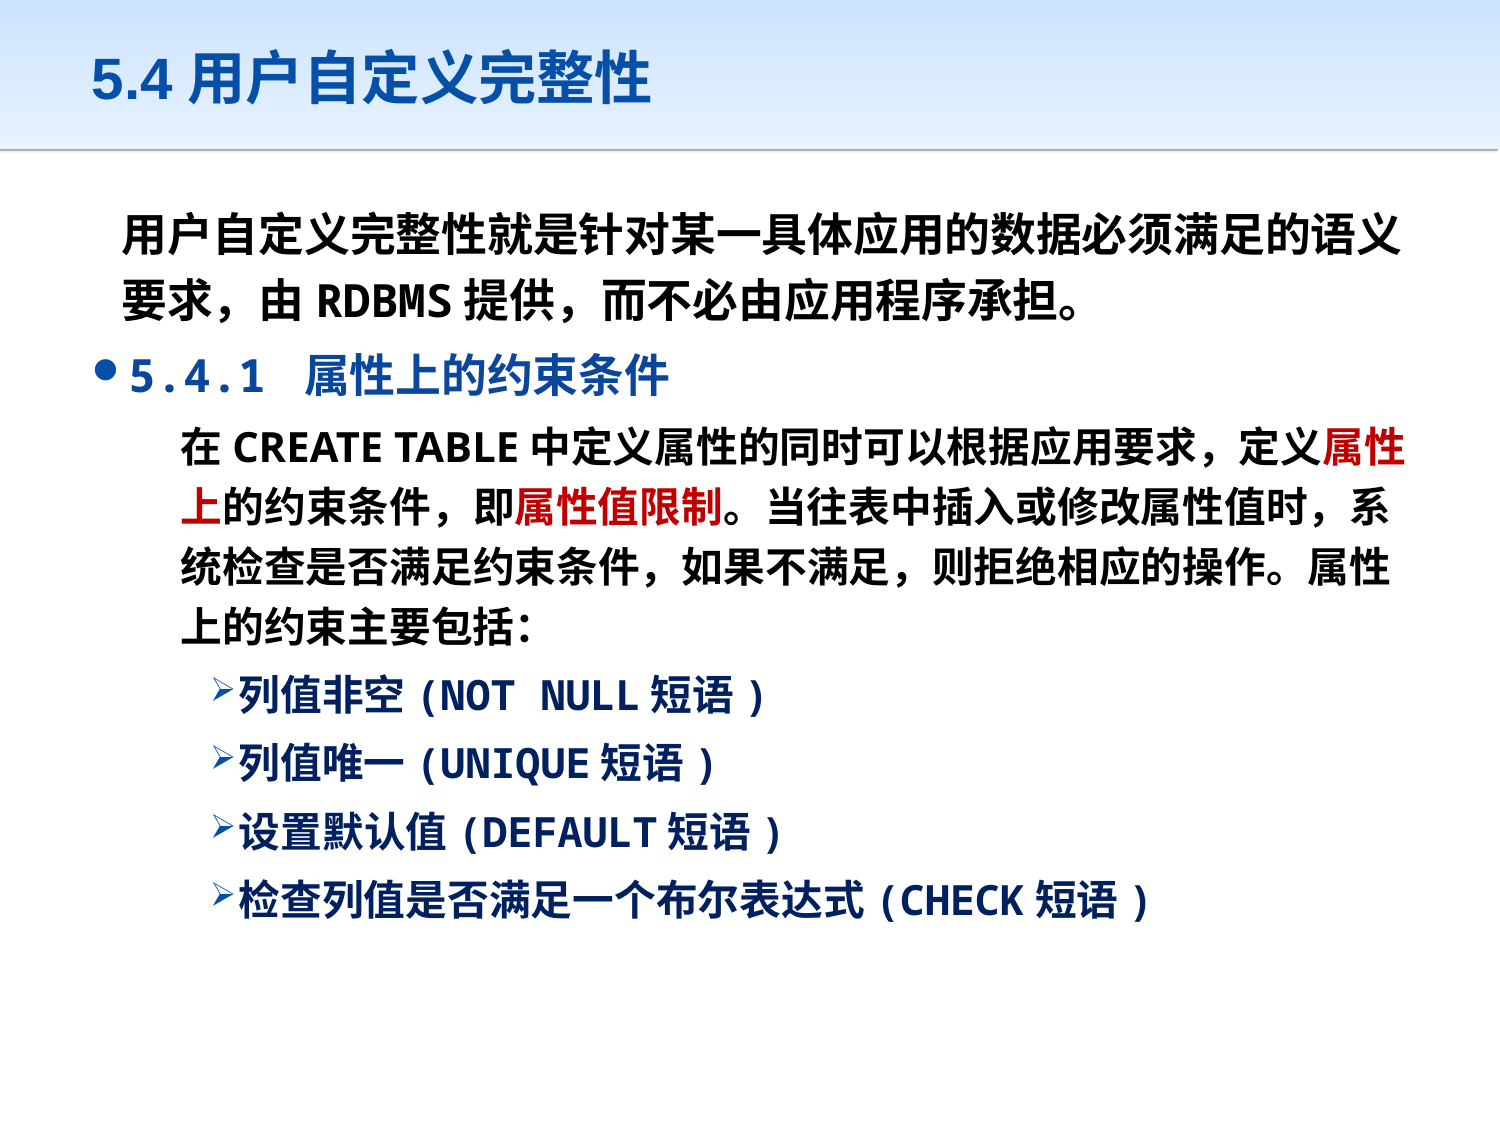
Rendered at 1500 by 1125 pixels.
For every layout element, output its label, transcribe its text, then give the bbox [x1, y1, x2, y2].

list 用户自定义完整性就是针对某一具体应用的数据必须满足的语义要求，由RDBMS提供，而不必由应用程序承担。 5.4.1 属性上的约束条件 在CREATE TABLE中定义属性的同时可以根据应用要求，定义属性上的约束条件，即属性值限制。当往表中插入或修改属性值时，系统检查是否满足约束条件，如果不满足，则拒绝相应的操作。属性上的约束主要包括： 列值非空(NOT NULL短语) 列值唯一(UNIQUE短语) 设置默认值(DEFAULT短语) 检查列值是否满足一个布尔表达式(CHECK短语) [76, 187, 1424, 999]
title 5.4用户自定义完整性 [76, 23, 1424, 131]
